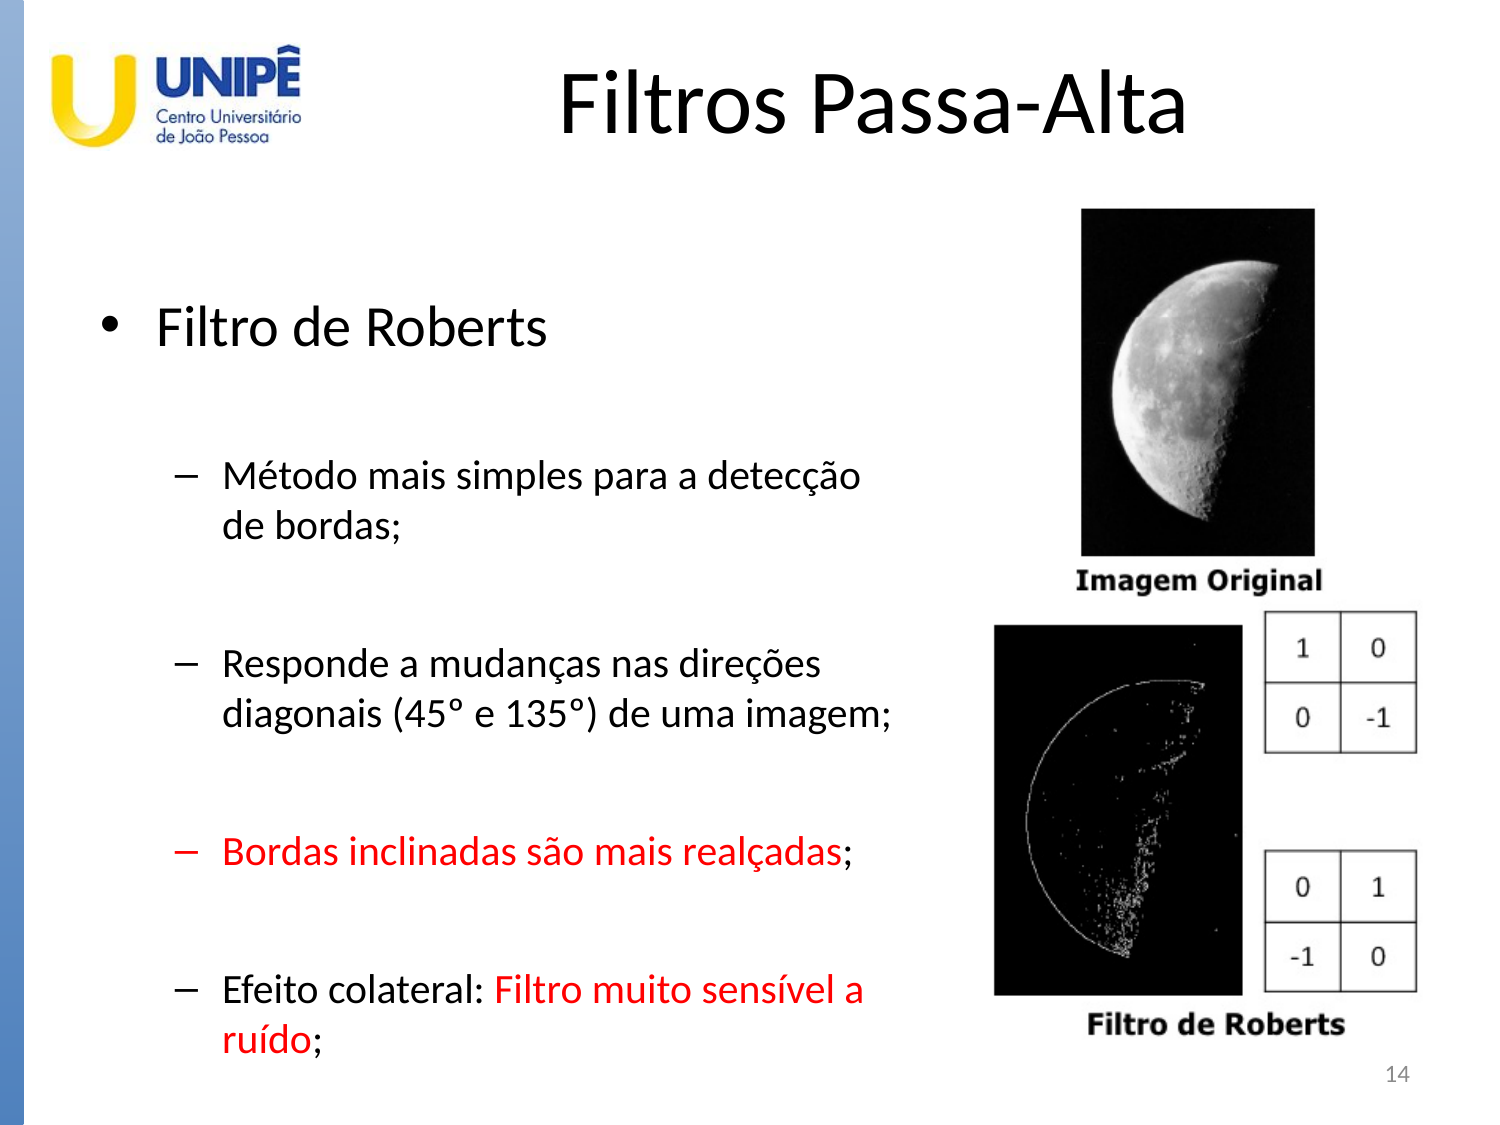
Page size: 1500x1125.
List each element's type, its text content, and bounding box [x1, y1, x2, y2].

title Filtros Passa-Alta [324, 19, 1425, 174]
list Filtro de Roberts Método mais simples para a detecção de bordas; Responde a mudanças nas direções diagonais (45º e 135º) de uma imagem; Bordas inclinadas são mais realçadas; Efeito colateral: Filtro muito sensível a ruído; [85, 280, 916, 1024]
picture [985, 200, 1430, 1043]
slide_number 14 [1074, 1051, 1425, 1103]
picture [49, 42, 302, 151]
